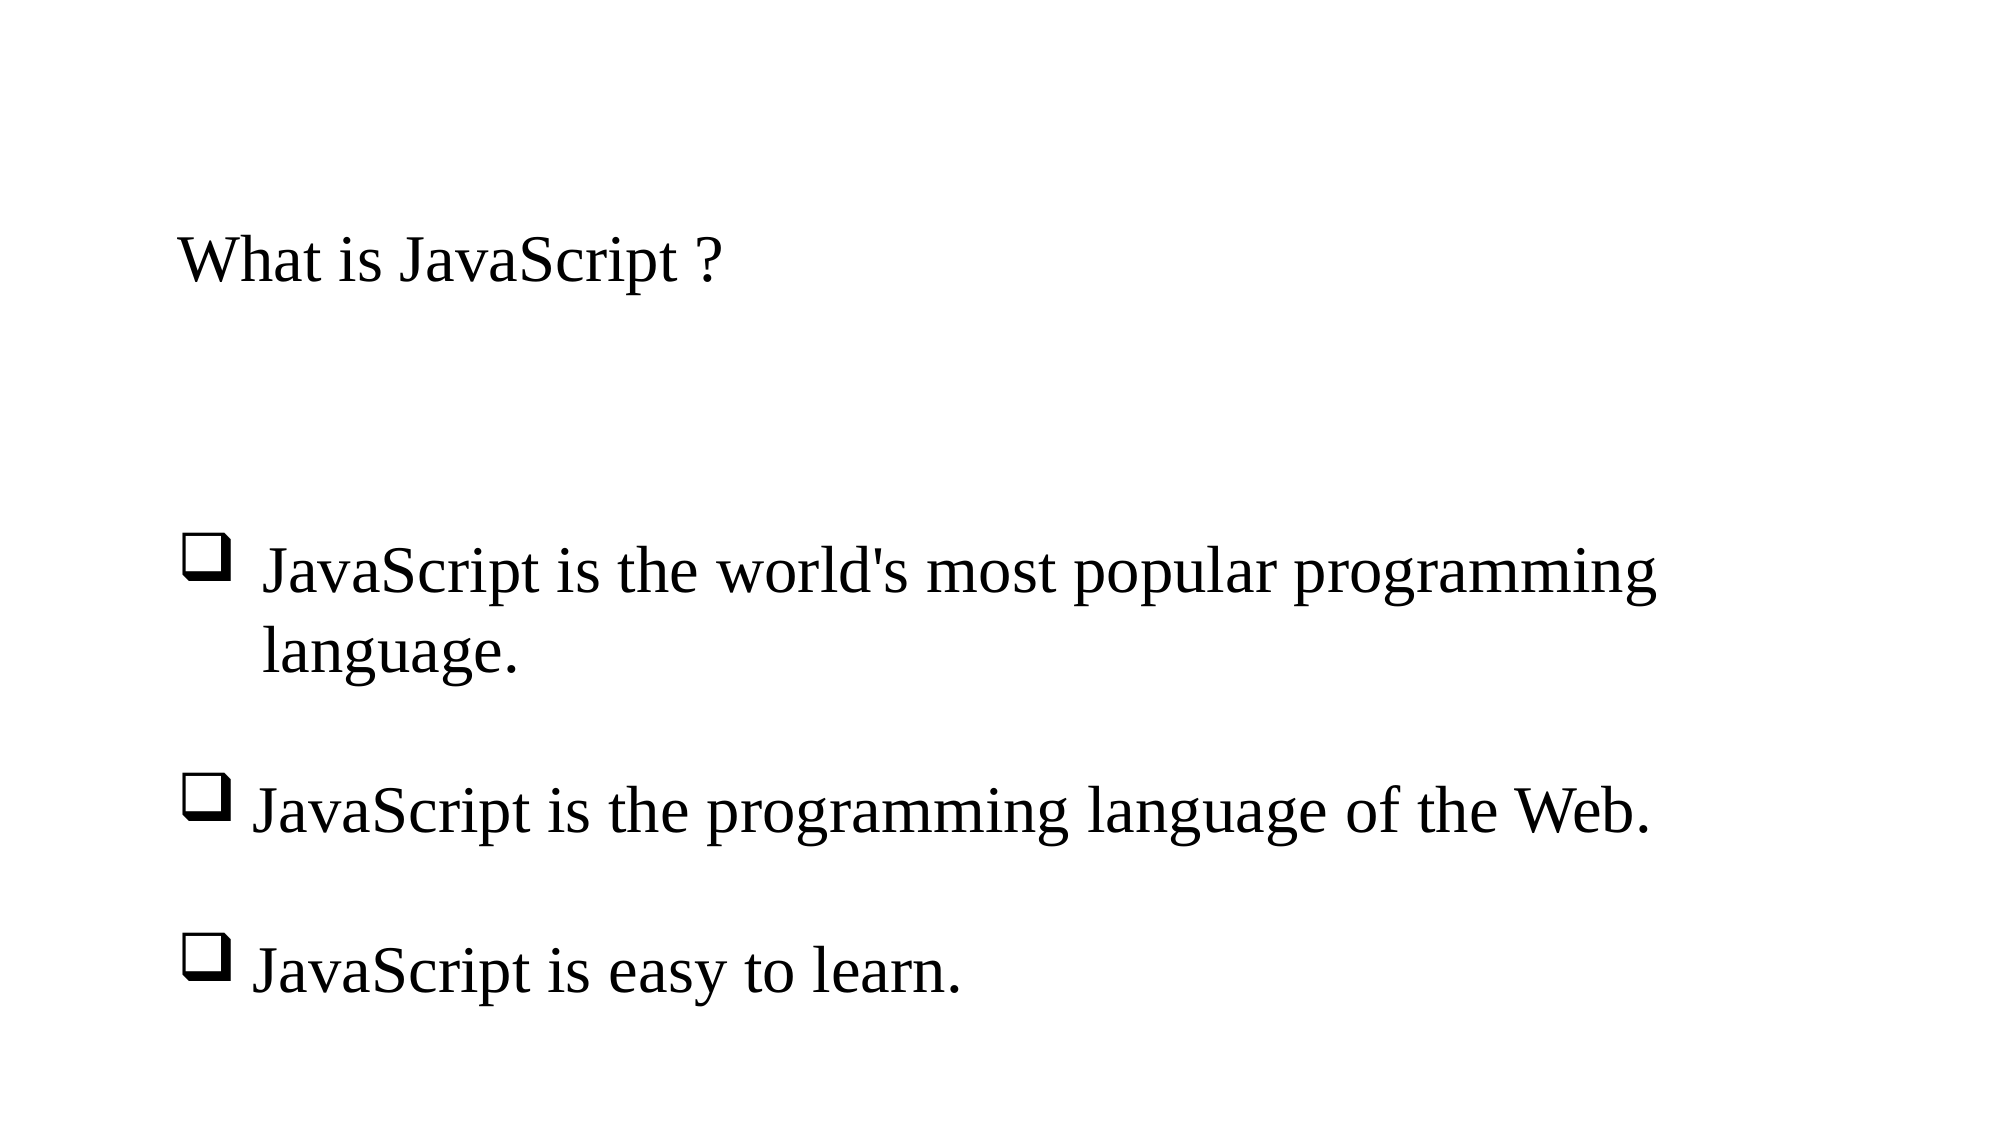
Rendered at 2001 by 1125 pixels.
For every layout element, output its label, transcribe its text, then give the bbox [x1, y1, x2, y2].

text_box What is JavaScript ? [162, 207, 1755, 303]
text_box JavaScript is the world's most popular programming language. JavaScript is the programming language of the Web. JavaScript is easy to learn. [162, 518, 1867, 1093]
